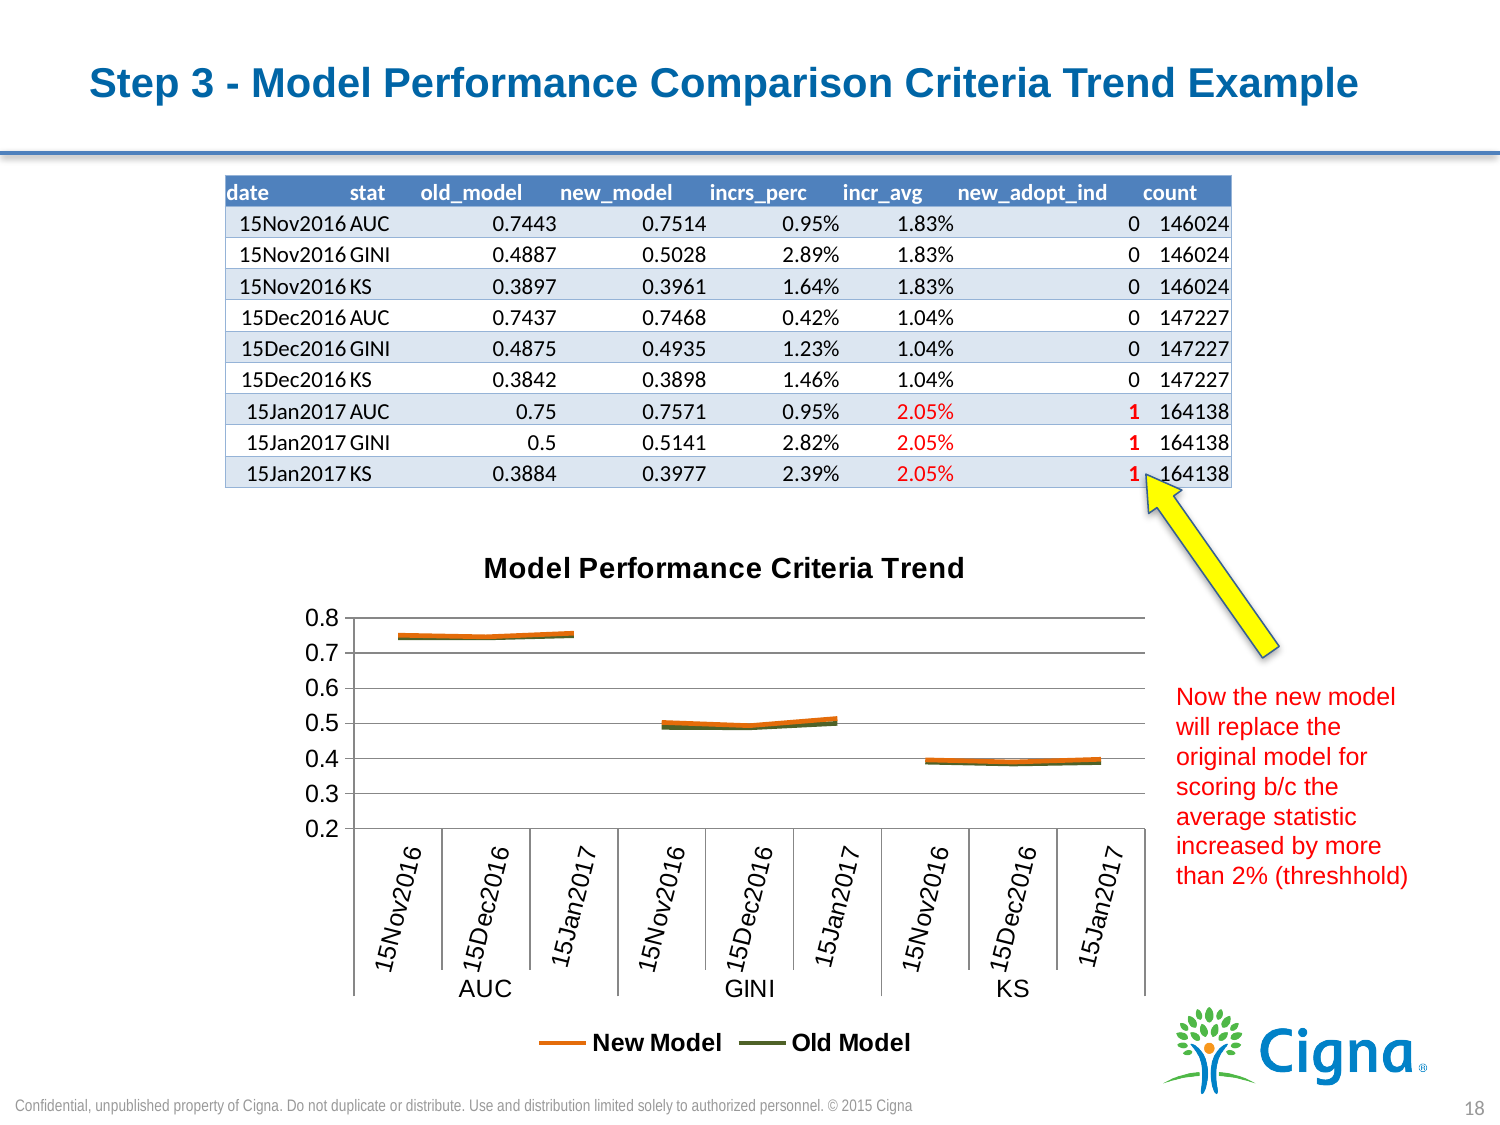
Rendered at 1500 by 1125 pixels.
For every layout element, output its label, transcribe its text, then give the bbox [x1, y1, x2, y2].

table_cell 146024 [1142, 269, 1231, 299]
table_cell 0.7571 [558, 394, 708, 424]
table_cell 0 [956, 332, 1142, 362]
table_cell 2.39% [708, 457, 841, 487]
table_cell 164138 [1142, 457, 1231, 487]
table_header new_adopt_ind [956, 176, 1142, 206]
text_box [1145, 473, 1280, 659]
table_cell 0 [956, 207, 1142, 237]
table_cell 146024 [1142, 207, 1231, 237]
table_cell 0.5 [419, 425, 558, 456]
table_cell 1 [956, 394, 1142, 424]
table_cell 0.3884 [419, 457, 558, 487]
table_cell 15Jan2017 [226, 394, 348, 424]
table_cell 15Dec2016 [226, 332, 348, 362]
table_cell 1.64% [708, 269, 841, 299]
table_cell 0.3842 [419, 363, 558, 393]
table_cell 1.46% [708, 363, 841, 393]
table_cell 146024 [1142, 238, 1231, 268]
table_cell 0.7514 [558, 207, 708, 237]
table_cell 1.04% [841, 363, 956, 393]
table_cell 2.05% [841, 457, 956, 487]
table_cell GINI [348, 425, 419, 456]
table_cell KS [348, 457, 419, 487]
table_header incr_avg [841, 176, 956, 206]
table_cell 0.75 [419, 394, 558, 424]
table_cell 0.7468 [558, 300, 708, 331]
table_cell 1.04% [841, 332, 956, 362]
table_cell 147227 [1142, 332, 1231, 362]
table_cell AUC [348, 207, 419, 237]
table_cell 0.7443 [419, 207, 558, 237]
table_cell 0.4875 [419, 332, 558, 362]
table_cell 15Jan2017 [226, 425, 348, 456]
table_cell 0.3961 [558, 269, 708, 299]
table_cell 0.3898 [558, 363, 708, 393]
slide_number 18 [1151, 1087, 1500, 1123]
table_cell 0.3977 [558, 457, 708, 487]
table_cell 147227 [1142, 363, 1231, 393]
table_cell 147227 [1142, 300, 1231, 331]
table_cell 15Dec2016 [226, 363, 348, 393]
table_cell 1.04% [841, 300, 956, 331]
table_cell 15Dec2016 [226, 300, 348, 331]
table_cell 0 [956, 269, 1142, 299]
table_cell AUC [348, 300, 419, 331]
table_cell 0.5028 [558, 238, 708, 268]
table_cell 1 [956, 457, 1142, 487]
table_cell 0.95% [708, 394, 841, 424]
table_cell 0.95% [708, 207, 841, 237]
table_cell 0.4935 [558, 332, 708, 362]
table_header date [226, 176, 348, 206]
table_cell KS [348, 269, 419, 299]
table_cell 0 [956, 238, 1142, 268]
table_cell 164138 [1142, 394, 1231, 424]
table_cell 15Nov2016 [226, 269, 348, 299]
table_cell 1.23% [708, 332, 841, 362]
table_cell 15Nov2016 [226, 207, 348, 237]
text_box Now the new model will replace the original model for scoring b/c the average statistic increased by more than 2% (threshhold) [1166, 672, 1425, 898]
table_cell 164138 [1142, 425, 1231, 456]
table_cell 0.42% [708, 300, 841, 331]
table_cell 0.4887 [419, 238, 558, 268]
table_cell 2.05% [841, 425, 956, 456]
table_cell 15Nov2016 [226, 238, 348, 268]
table_cell 1.83% [841, 207, 956, 237]
table_cell 2.89% [708, 238, 841, 268]
picture [1128, 977, 1465, 1087]
table_header count [1142, 176, 1231, 206]
table_header new_model [558, 176, 708, 206]
chart [287, 524, 1163, 1063]
table_cell AUC [348, 394, 419, 424]
table_header incrs_perc [708, 176, 841, 206]
table_cell 0 [956, 300, 1142, 331]
table_cell 0.7437 [419, 300, 558, 331]
table_header old_model [419, 176, 558, 206]
table_cell 1.83% [841, 269, 956, 299]
table_cell GINI [348, 332, 419, 362]
title Step 3 - Model Performance Comparison Criteria Trend Example [74, 48, 1425, 155]
table_cell 0 [956, 363, 1142, 393]
table_cell 1 [956, 425, 1142, 456]
table_cell KS [348, 363, 419, 393]
table_cell 15Jan2017 [226, 457, 348, 487]
table_cell 1.83% [841, 238, 956, 268]
table_cell 0.3897 [419, 269, 558, 299]
table_cell 2.82% [708, 425, 841, 456]
table_cell GINI [348, 238, 419, 268]
table_header stat [348, 176, 419, 206]
table_cell 0.5141 [558, 425, 708, 456]
table_cell 2.05% [841, 394, 956, 424]
footer Confidential, unpublished property of Cigna. Do not duplicate or distribute. Use and distribution limited solely to authorized personnel. © 2015 Cigna [0, 1086, 1151, 1125]
